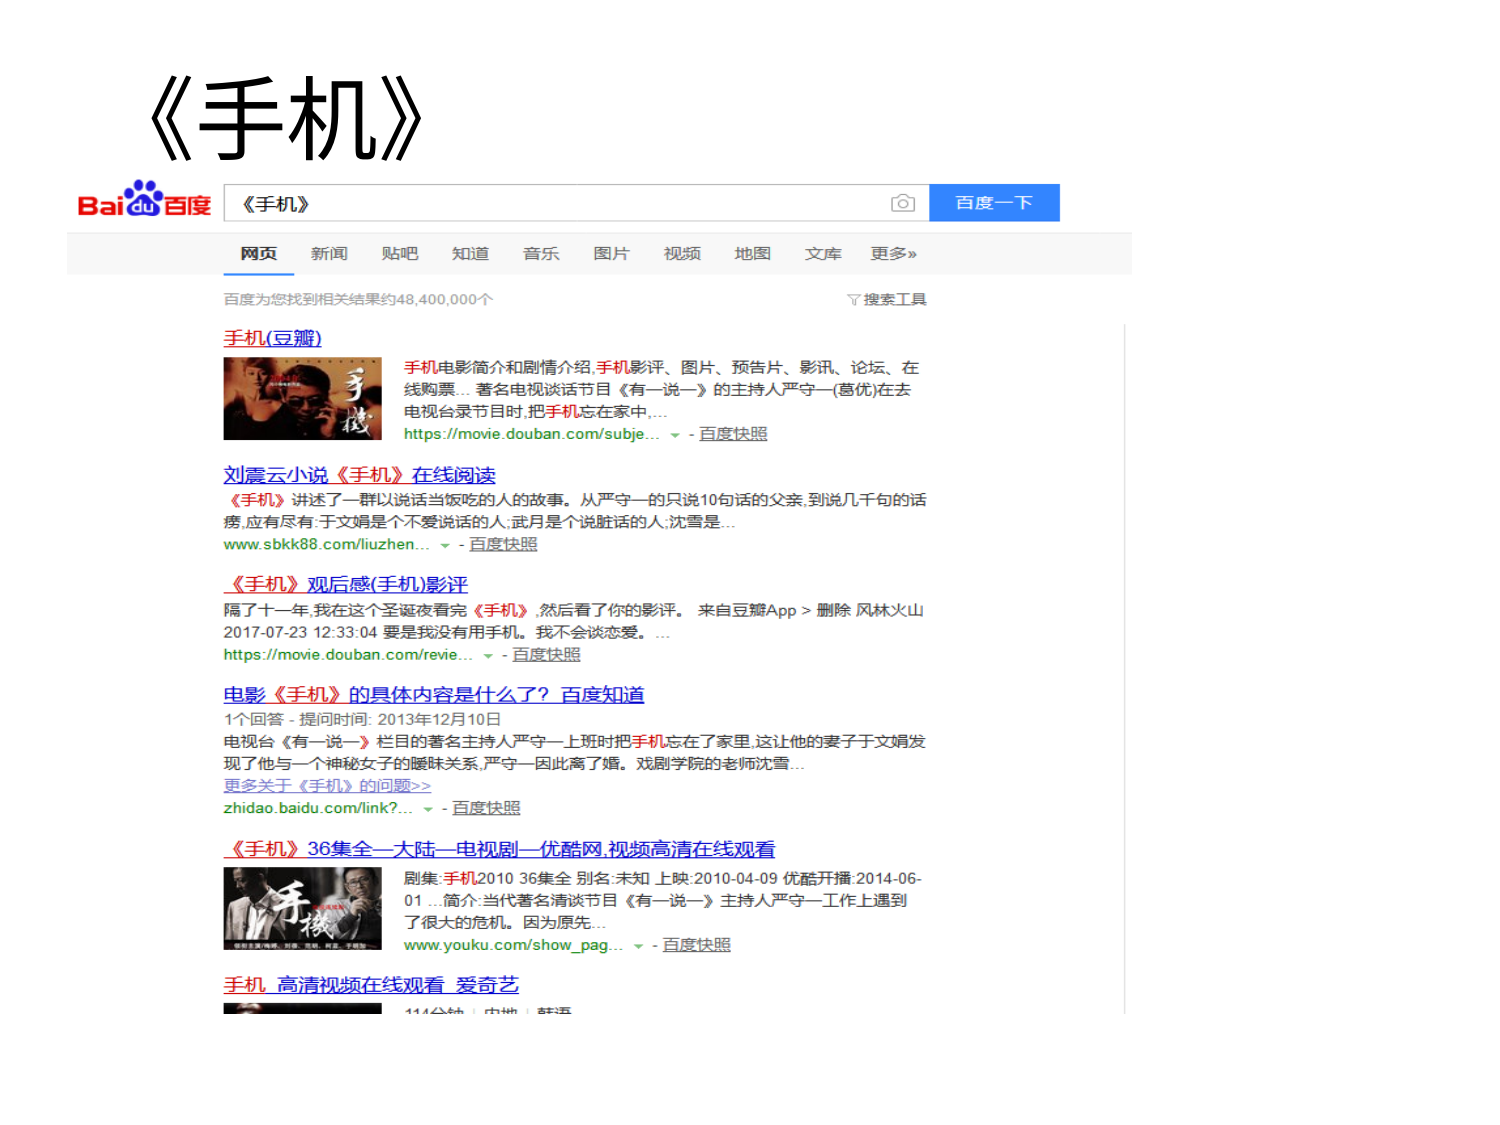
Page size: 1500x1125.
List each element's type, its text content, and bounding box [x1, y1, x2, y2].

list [67, 173, 1132, 1014]
title 《手机》 [88, 14, 1383, 233]
